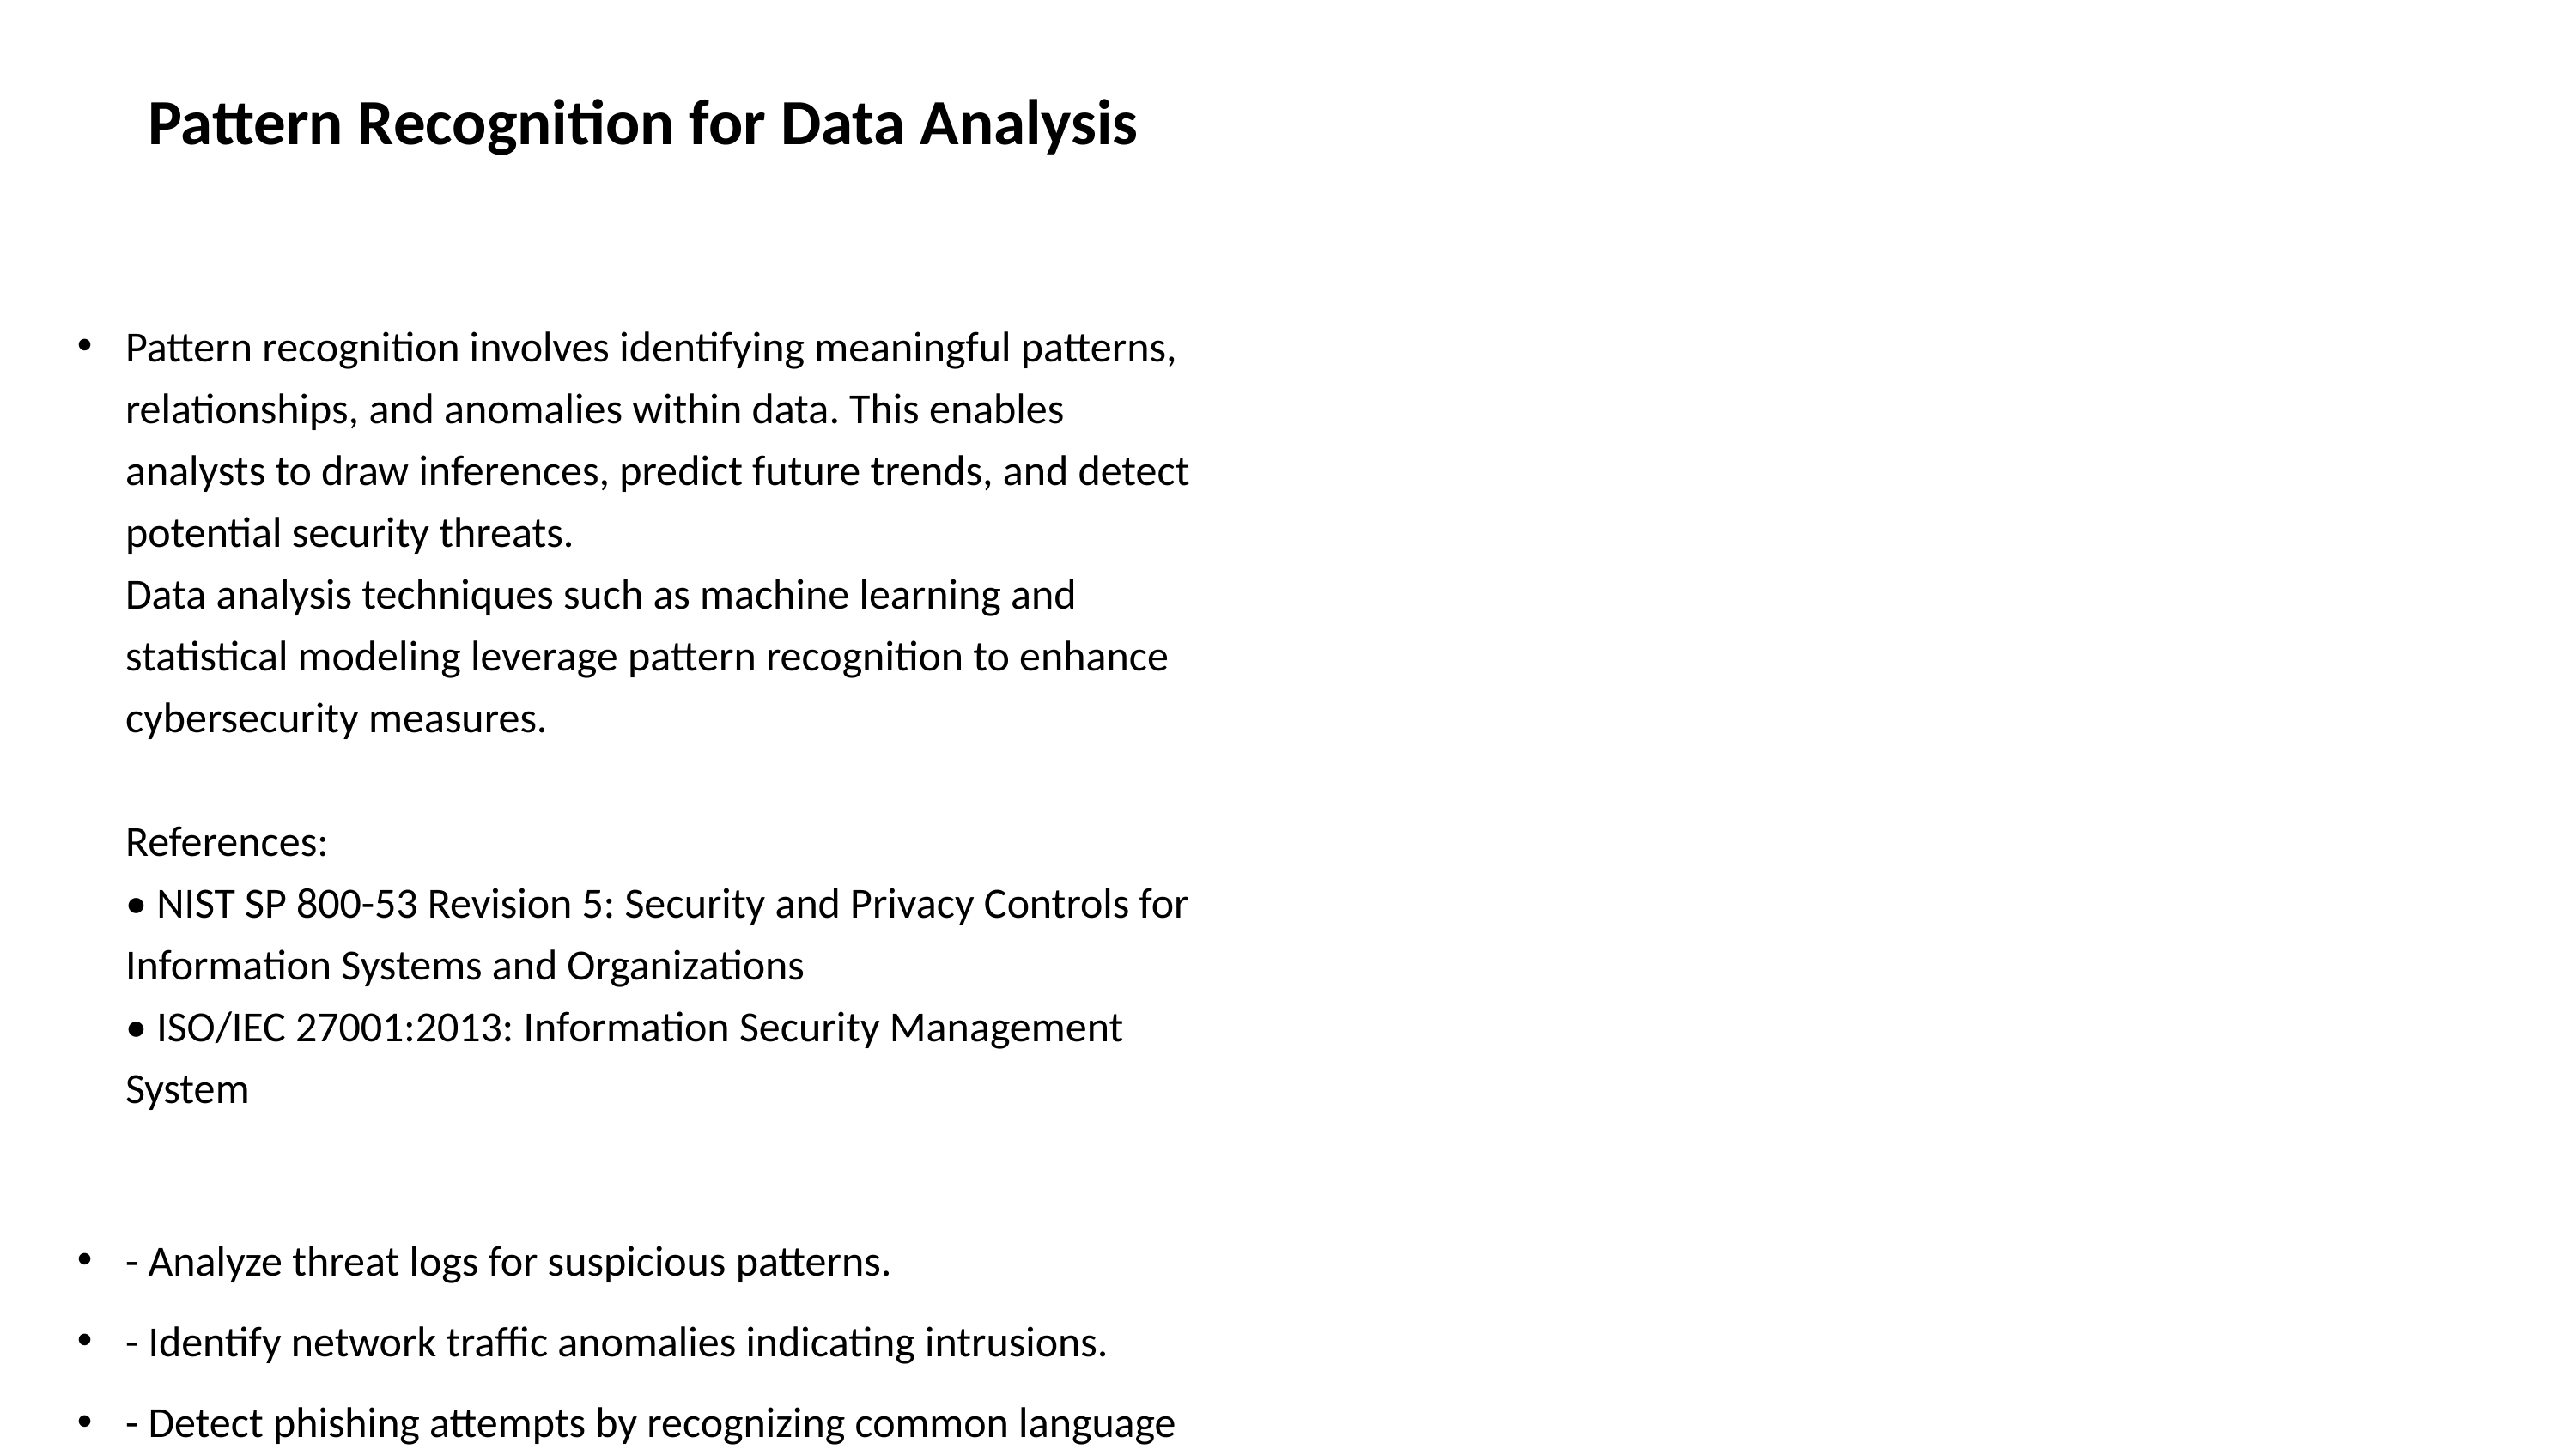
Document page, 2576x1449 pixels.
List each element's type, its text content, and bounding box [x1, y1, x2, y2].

list Pattern recognition involves identifying meaningful patterns, relationships, and anomalies within data. This enables analysts to draw inferences, predict future trends, and detect potential security threats. Data analysis techniques such as machine learning and statistical modeling leverage pattern recognition to enhance cybersecurity measures. References: • NIST SP 800-53 Revision 5: Security and Privacy Controls for Information Systems and Organizations • ISO/IEC 27001:2013: Information Security Management System - Analyze threat logs for suspicious patterns. - Identify network traffic anomalies indicating intrusions. - Detect phishing attempts by recognizing common language patterns. - Monitor user behavior to identify potential insider threats. - Predict future cyberattacks based on historical incident patterns. [64, 225, 1224, 863]
title Pattern Recognition for Data Analysis [64, 39, 1224, 200]
